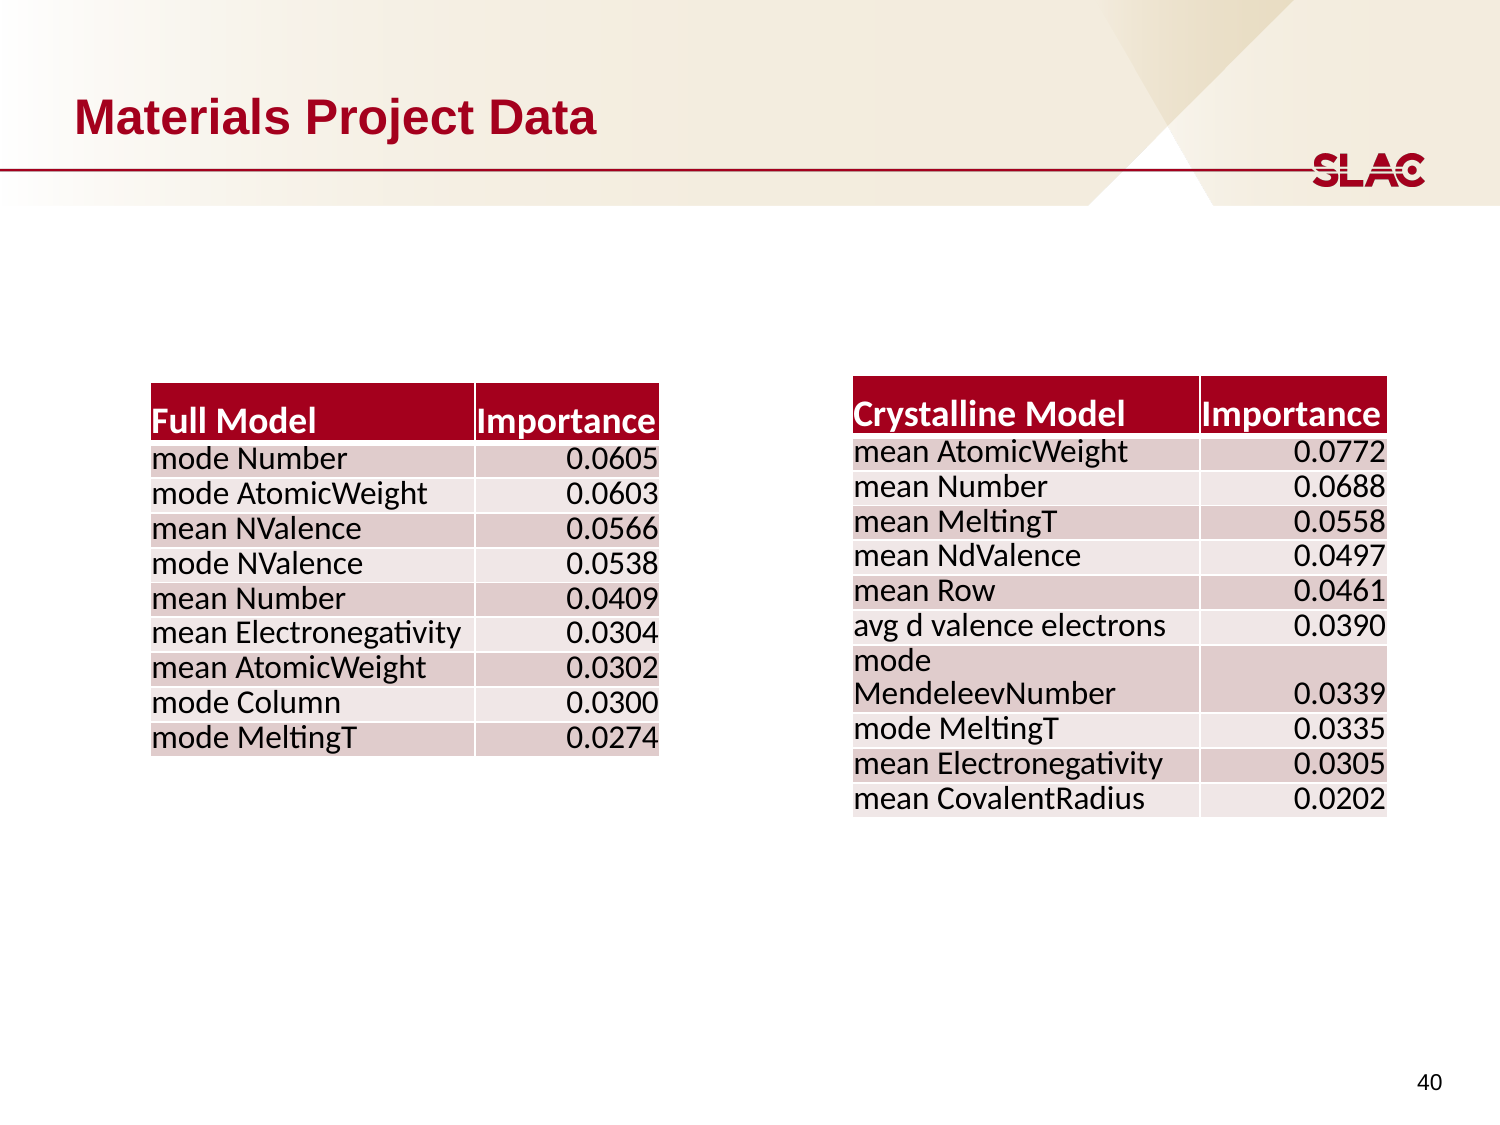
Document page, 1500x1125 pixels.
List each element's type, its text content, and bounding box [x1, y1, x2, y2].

table_cell 0.0558 [1201, 506, 1387, 539]
table_cell 0.0605 [476, 446, 659, 477]
table_cell 0.0274 [476, 723, 659, 756]
table_cell mean CovalentRadius [853, 784, 1199, 817]
slide_number 40 [1405, 1036, 1458, 1125]
table_cell mean Number [151, 583, 474, 616]
table_cell 0.0202 [1201, 784, 1387, 817]
table_cell mode AtomicWeight [151, 479, 474, 512]
table_cell mean AtomicWeight [853, 439, 1199, 470]
table_header Importance [1201, 376, 1387, 433]
table_cell mode Number [151, 446, 474, 477]
table_cell mean Electronegativity [853, 749, 1199, 782]
table_cell mode MeltingT [151, 723, 474, 756]
table_cell 0.0538 [476, 549, 659, 582]
table_cell 0.0300 [476, 688, 659, 721]
table_cell mean Electronegativity [151, 618, 474, 651]
table_cell 0.0566 [476, 514, 659, 547]
table_cell 0.0339 [1201, 646, 1387, 712]
table_cell mean AtomicWeight [151, 653, 474, 686]
table_cell mean Row [853, 576, 1199, 609]
table_cell mode Column [151, 688, 474, 721]
table_cell 0.0603 [476, 479, 659, 512]
table_cell 0.0688 [1201, 472, 1387, 505]
table_header Full Model [151, 383, 474, 440]
table_cell 0.0497 [1201, 541, 1387, 574]
table_cell 0.0772 [1201, 439, 1387, 470]
table_cell 0.0461 [1201, 576, 1387, 609]
picture [0, 0, 1500, 206]
table_cell 0.0302 [476, 653, 659, 686]
table_cell mean NValence [151, 514, 474, 547]
table_cell mean NdValence [853, 541, 1199, 574]
table_cell 0.0304 [476, 618, 659, 651]
table_cell mode MendeleevNumber [853, 646, 1199, 712]
table_header Crystalline Model [853, 376, 1199, 433]
table_cell 0.0335 [1201, 714, 1387, 747]
title Materials Project Data [74, 21, 1404, 145]
table_cell 0.0305 [1201, 749, 1387, 782]
table_cell mode MeltingT [853, 714, 1199, 747]
table_cell mean Number [853, 472, 1199, 505]
table_cell 0.0409 [476, 583, 659, 616]
table_cell avg d valence electrons [853, 611, 1199, 644]
table_cell mode NValence [151, 549, 474, 582]
table_cell mean MeltingT [853, 506, 1199, 539]
table_header Importance [476, 383, 659, 440]
table_cell 0.0390 [1201, 611, 1387, 644]
